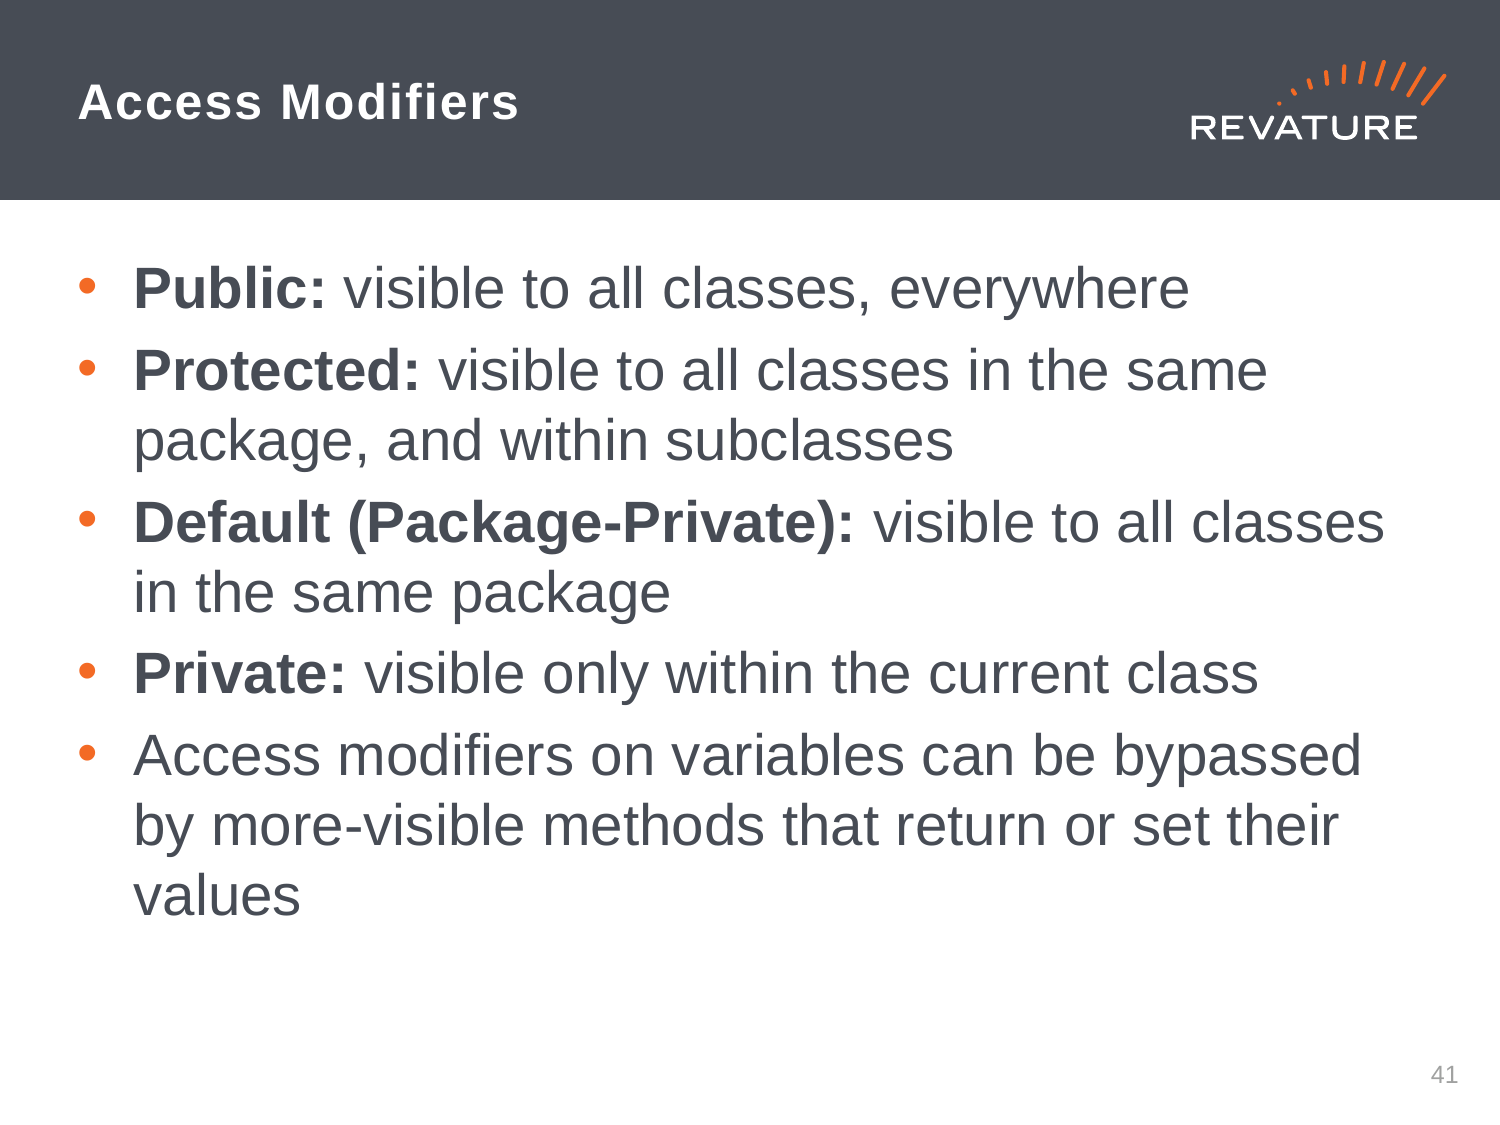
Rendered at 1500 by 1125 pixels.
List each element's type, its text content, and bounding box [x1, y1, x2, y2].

slide_number 40 [1332, 1043, 1474, 1104]
title Access Modifiers [62, 0, 1084, 200]
list Public: visible to all classes, everywhere Protected: visible to all classes in the same package, and within subclasses Default (Package-Private): visible to all classes in the same package Private: visible only within the current class Access modifiers on variables can be bypassed by more-visible methods that return or set their values [62, 243, 1438, 986]
